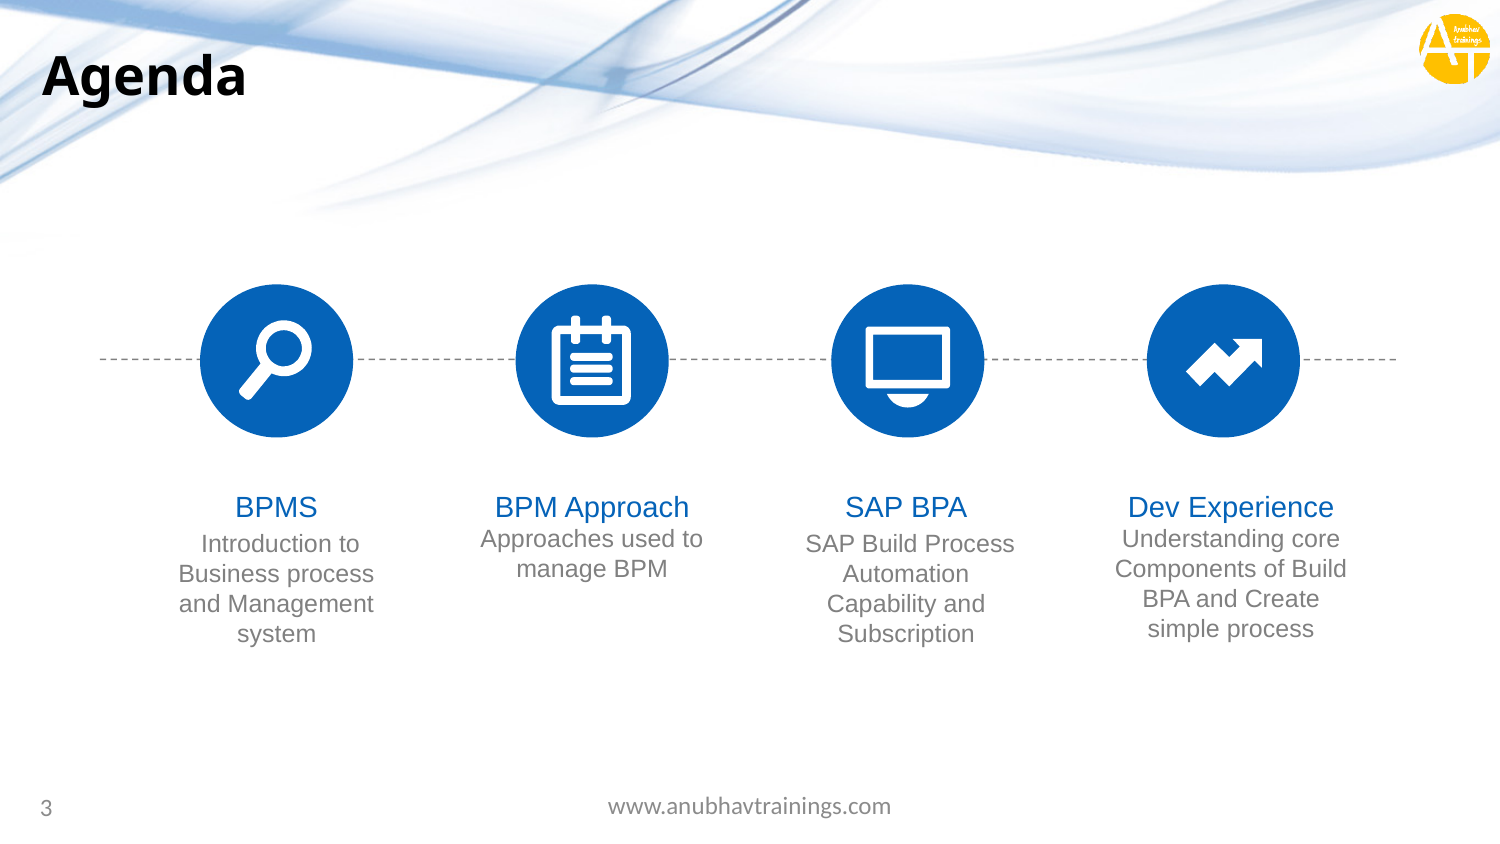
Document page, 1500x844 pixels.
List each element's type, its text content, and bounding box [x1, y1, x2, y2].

text_box BPMS Introduction to Business process and Management system [145, 480, 408, 655]
text_box SAP BPA SAP Build Process Automation Capability and Subscription [774, 480, 1038, 655]
footer www.anubhavtrainings.com [512, 782, 988, 827]
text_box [238, 320, 312, 401]
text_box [865, 326, 951, 408]
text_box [551, 315, 631, 406]
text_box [199, 284, 1301, 438]
text_box Dev Experience Understanding core Components of Build BPA and Create simple process [1100, 480, 1363, 680]
text_box BPM Approach Approaches used to manage BPM [460, 480, 724, 591]
picture [0, 0, 1500, 844]
title Agenda [27, 34, 1378, 122]
slide_number 3 [24, 784, 375, 830]
